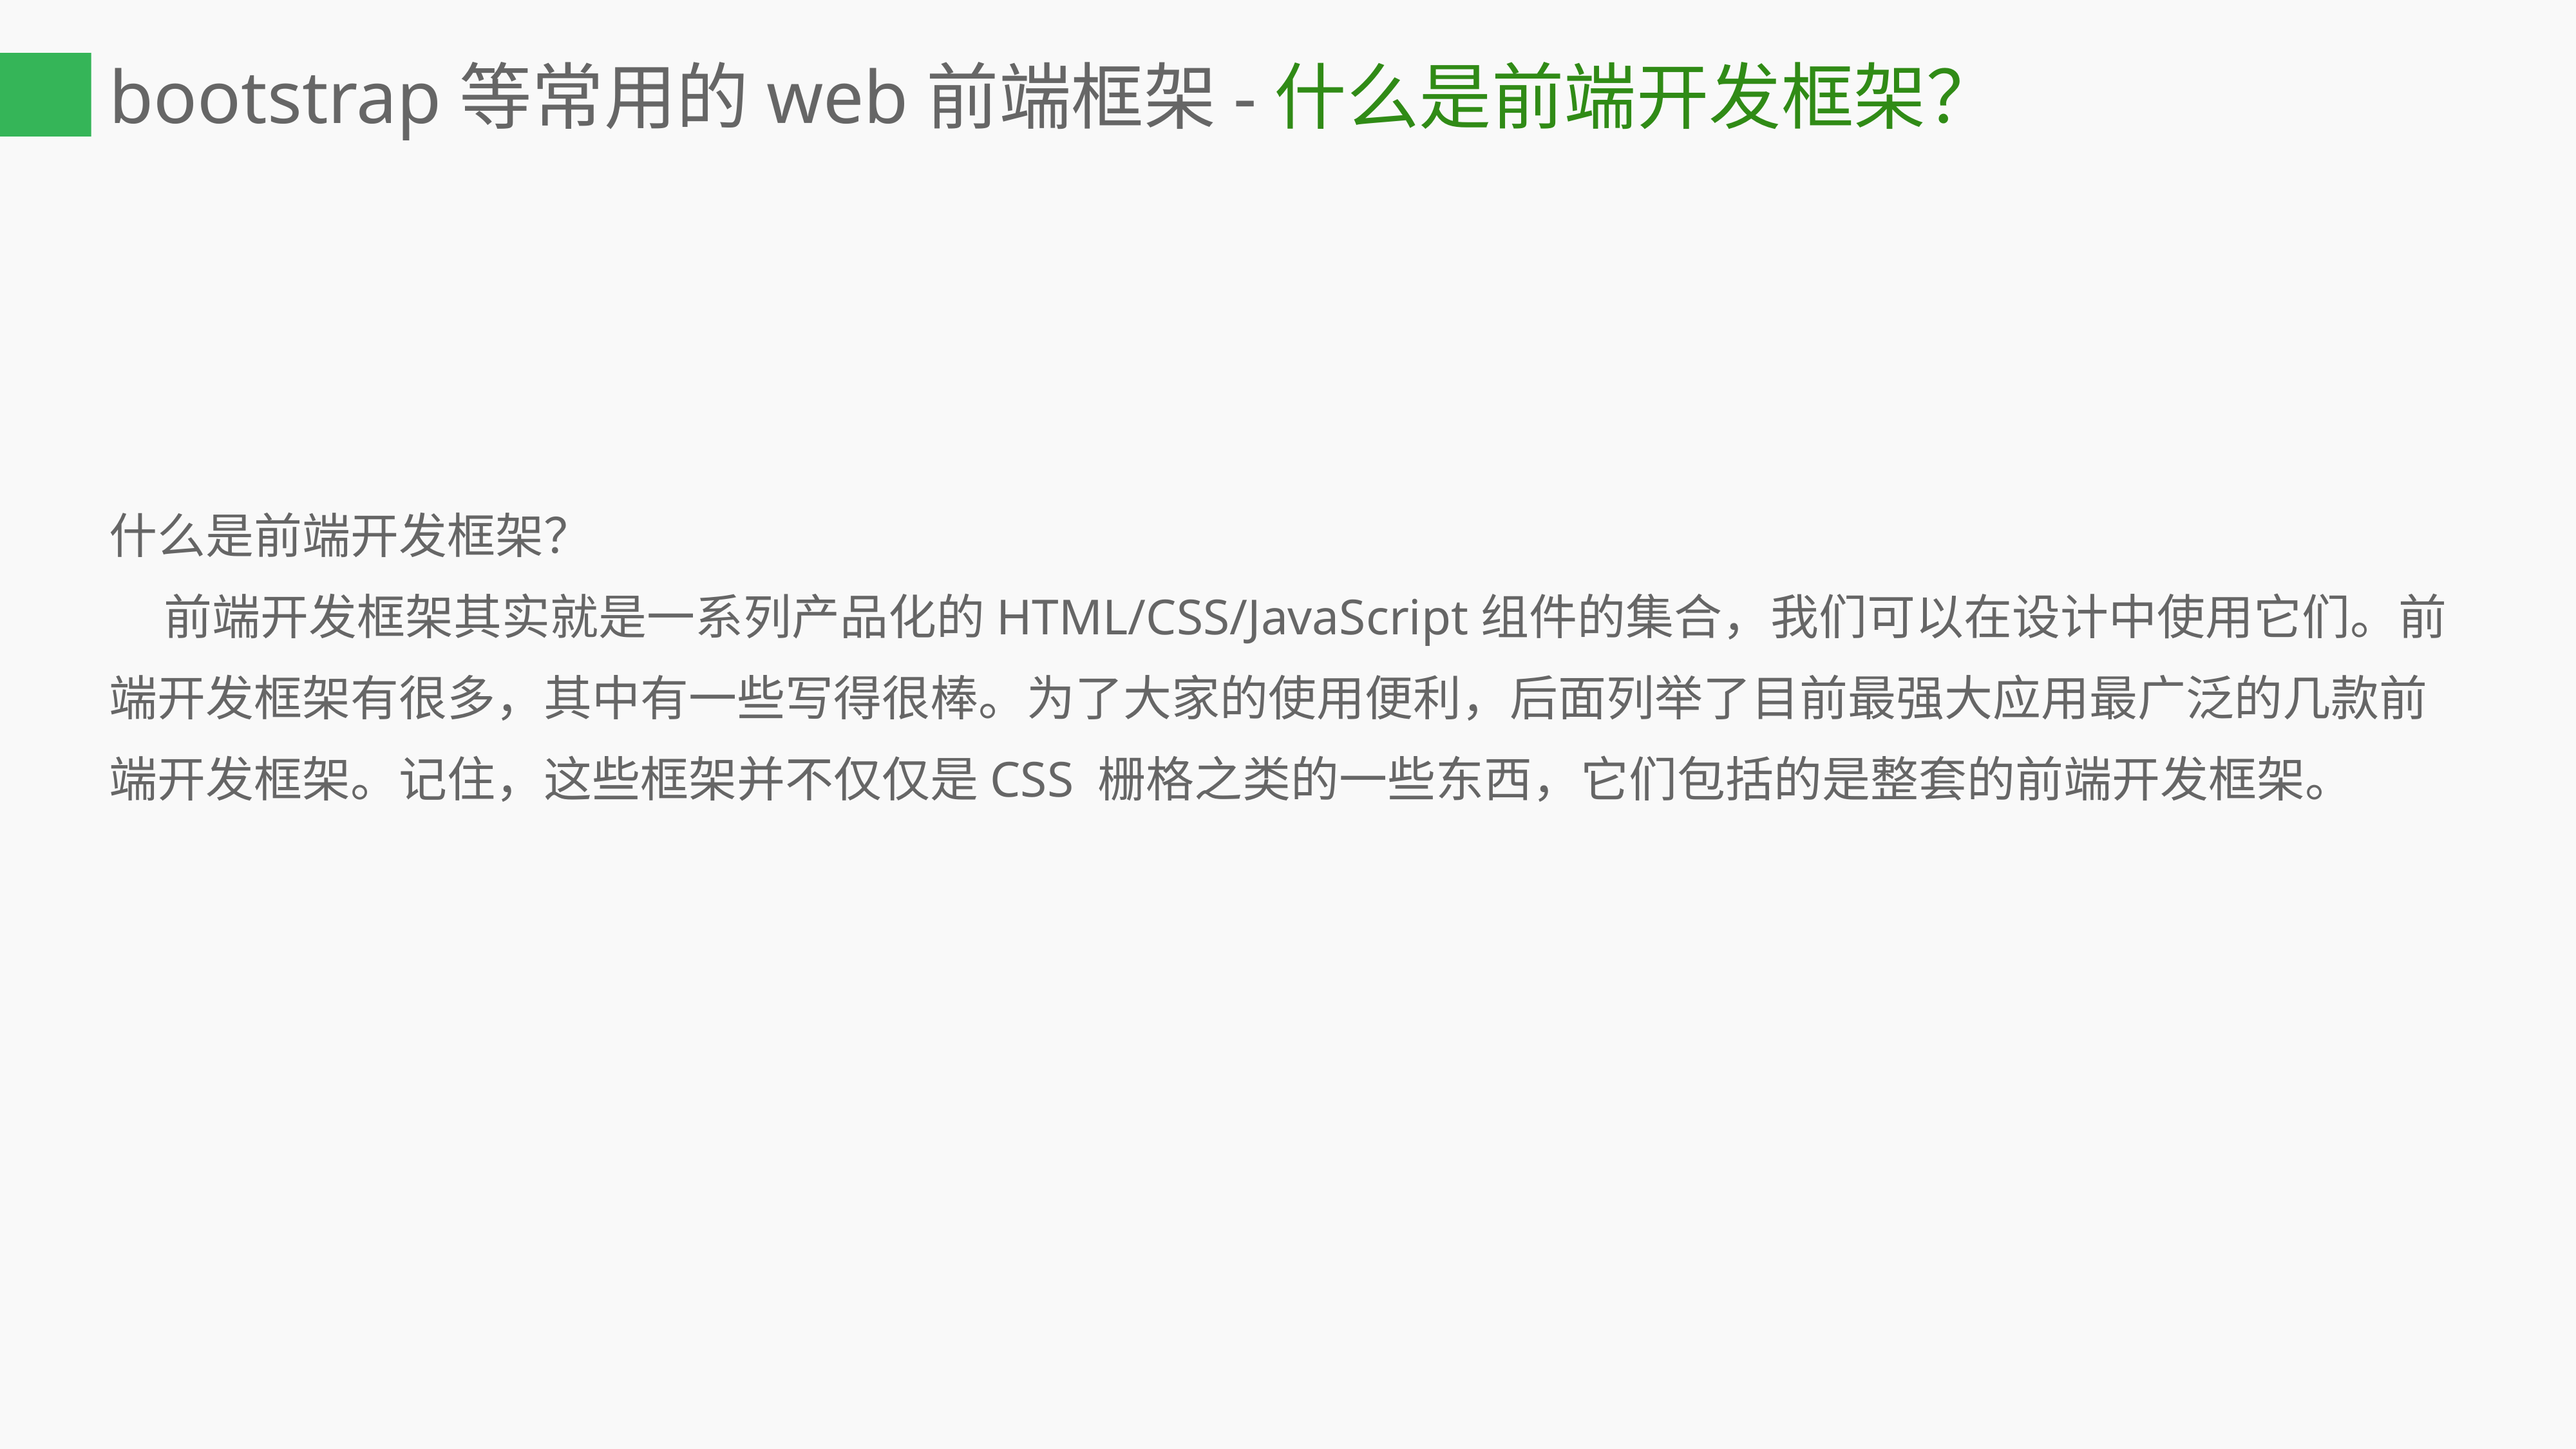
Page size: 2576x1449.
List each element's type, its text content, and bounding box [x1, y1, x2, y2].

title bootstrap等常用的web前端框架-什么是前端开发框架？ [108, 44, 2540, 144]
subtitle 什么是前端开发框架？ 前端开发框架其实就是一系列产品化的HTML/CSS/JavaScript组件的集合，我们可以在设计中使用它们。前端开发框架有很多，其中有一些写得很棒。为了大家的使用便利，后面列举了目前最强大应用最广泛的几款前端开发框架。记住，这些框架并不仅仅是CSS 栅格之类的一些东西，它们包括的是整套的前端开发框架。 [108, 482, 2455, 1174]
picture [0, 53, 91, 137]
